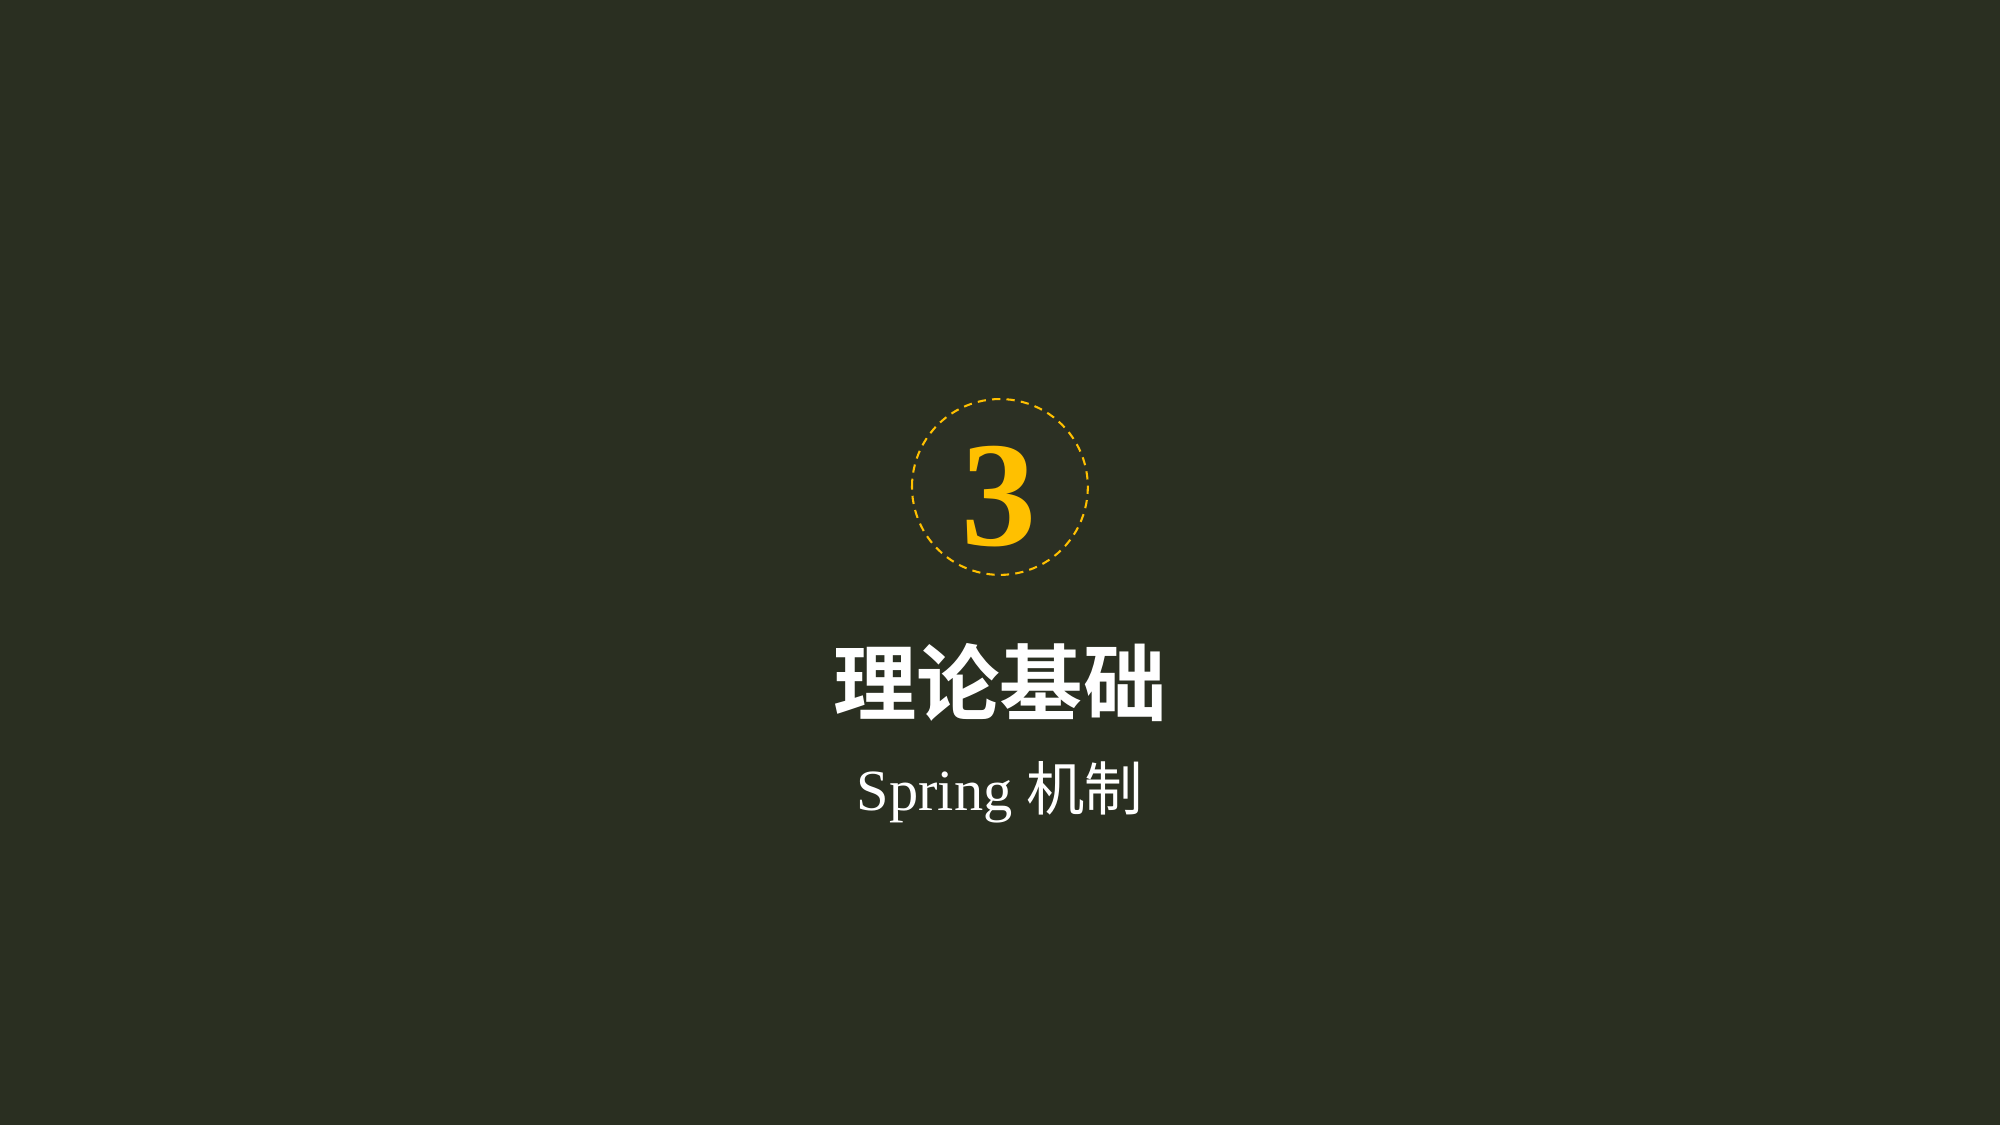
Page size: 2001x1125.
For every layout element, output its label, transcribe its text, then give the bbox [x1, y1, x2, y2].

list Spring机制 [349, 752, 1651, 840]
title 理论基础 [349, 624, 1651, 741]
text_box 3 [946, 386, 1061, 584]
